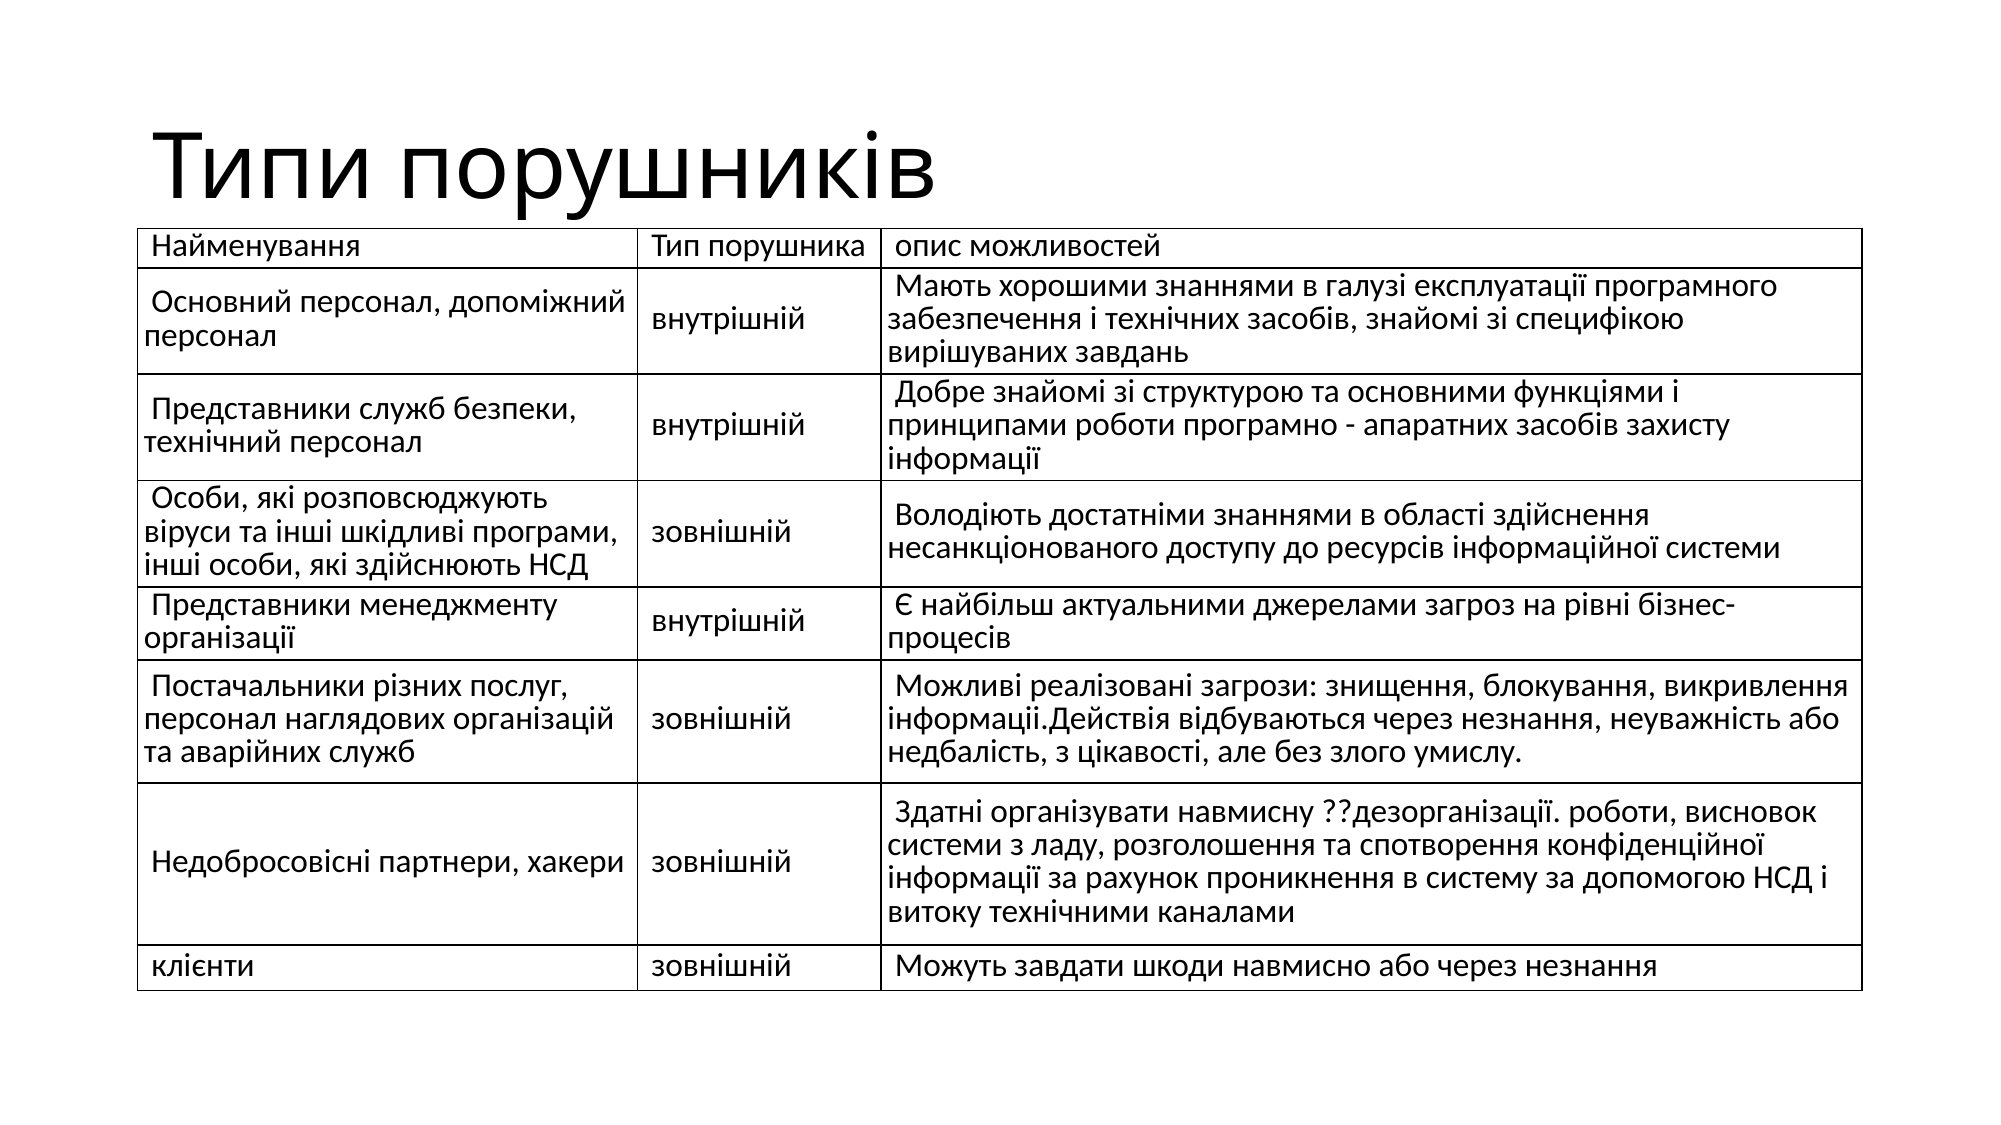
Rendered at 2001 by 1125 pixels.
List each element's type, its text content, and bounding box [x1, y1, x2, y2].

table_cell Недобросовісні партнери, хакери [138, 784, 637, 944]
table_cell Можуть завдати шкоди навмисно або через незнання [882, 946, 1861, 990]
table_cell Постачальники різних послуг, персонал наглядових організацій та аварійних служб [138, 661, 637, 782]
table_header Тип порушника [638, 229, 880, 267]
table_cell Здатні організувати навмисну ??дезорганізації. роботи, висновок системи з ладу, розголошення та спотворення конфіденційної інформації за рахунок проникнення в систему за допомогою НСД і витоку технічними каналами [882, 784, 1861, 944]
table_cell внутрішній [638, 588, 880, 659]
table_cell зовнішній [638, 481, 880, 586]
table_cell Представники менеджменту організації [138, 588, 637, 659]
table_cell Добре знайомі зі структурою та основними функціями і принципами роботи програмно - апаратних засобів захисту інформації [882, 375, 1861, 480]
table_cell Можливі реалізовані загрози: знищення, блокування, викривлення інформаціі.Действія відбуваються через незнання, неуважність або недбалість, з цікавості, але без злого умислу. [882, 661, 1861, 782]
table_cell Володіють достатніми знаннями в області здійснення несанкціонованого доступу до ресурсів інформаційної системи [882, 481, 1861, 586]
title Типи порушників [137, 59, 1863, 228]
table_cell зовнішній [638, 784, 880, 944]
table_cell Особи, які розповсюджують віруси та інші шкідливі програми, інші особи, які здійснюють НСД [138, 481, 637, 586]
table_cell зовнішній [638, 661, 880, 782]
table_cell Основний персонал, допоміжний персонал [138, 269, 637, 373]
table_cell Представники служб безпеки, технічний персонал [138, 375, 637, 480]
table_cell Є найбільш актуальними джерелами загроз на рівні бізнес-процесів [882, 588, 1861, 659]
table_cell внутрішній [638, 269, 880, 373]
table_cell Мають хорошими знаннями в галузі експлуатації програмного забезпечення і технічних засобів, знайомі зі специфікою вирішуваних завдань [882, 269, 1861, 373]
table_cell клієнти [138, 946, 637, 990]
table_cell зовнішній [638, 946, 880, 990]
table_cell внутрішній [638, 375, 880, 480]
table_header опис можливостей [882, 229, 1861, 267]
table_header Найменування [138, 229, 637, 267]
